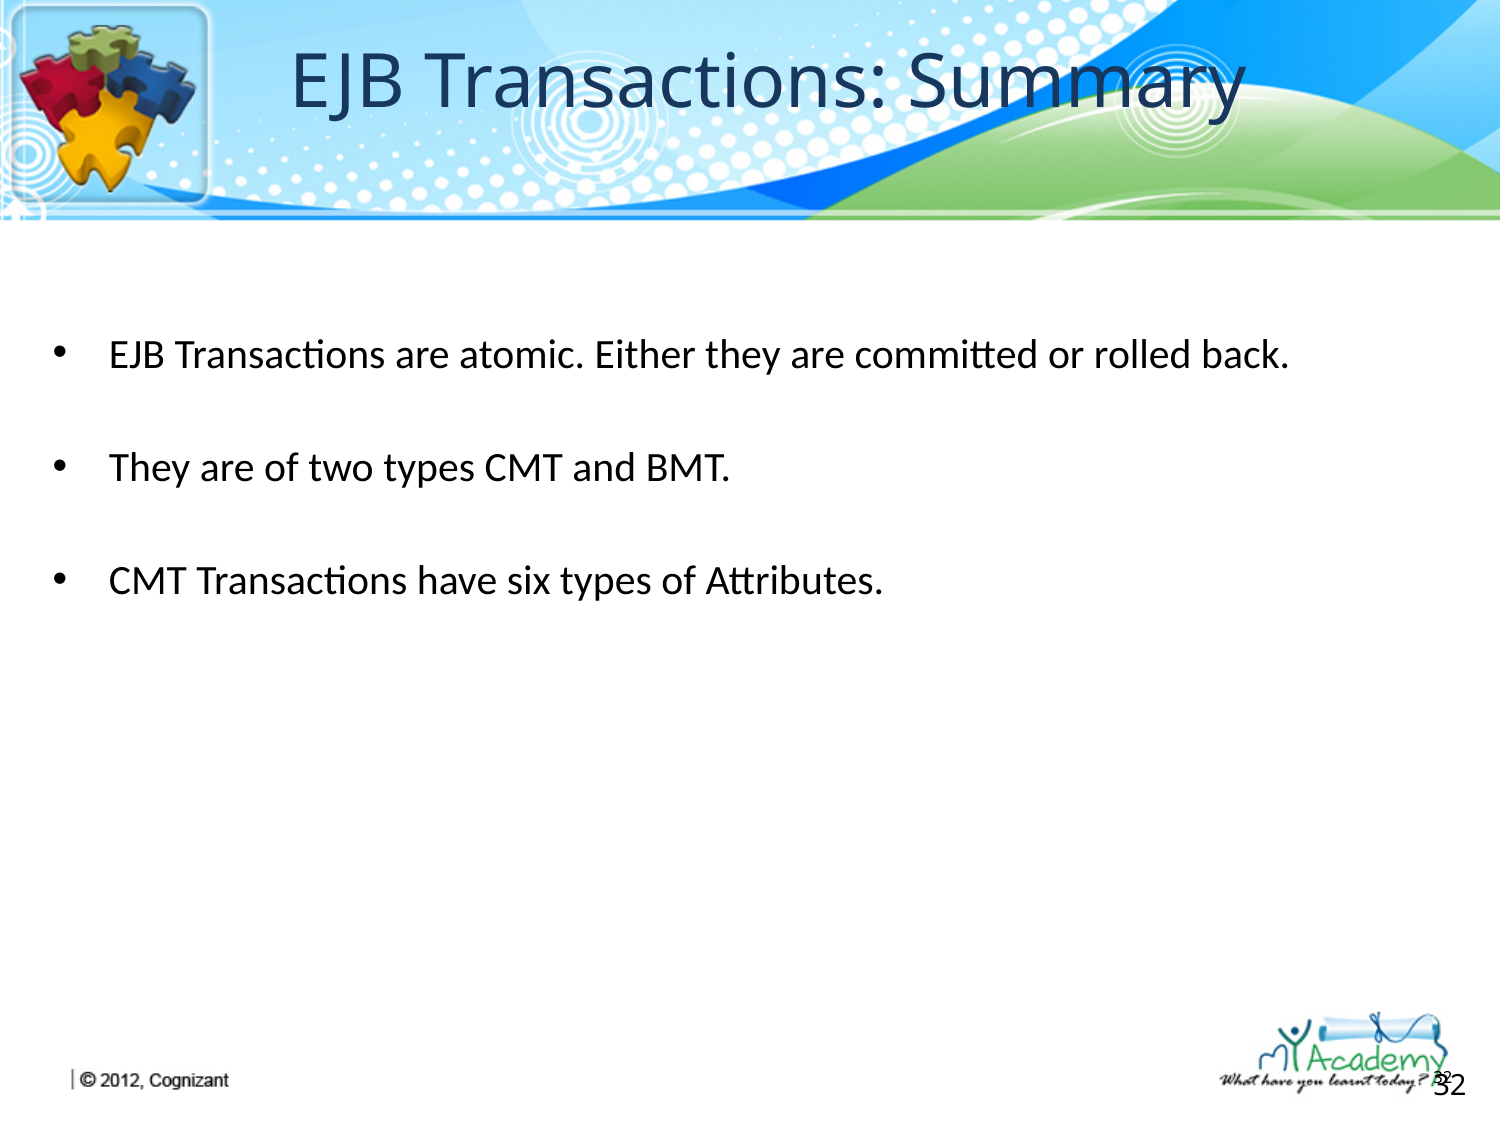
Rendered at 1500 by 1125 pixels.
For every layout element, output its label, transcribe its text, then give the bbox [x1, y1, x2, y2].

list EJB Transactions are atomic. Either they are committed or rolled back. They are of two types CMT and BMT. CMT Transactions have six types of Attributes. [37, 263, 1463, 1076]
title EJB Transactions: Summary [275, 33, 1400, 122]
text_box 32 [1418, 1059, 1492, 1112]
picture [0, 0, 1500, 1125]
